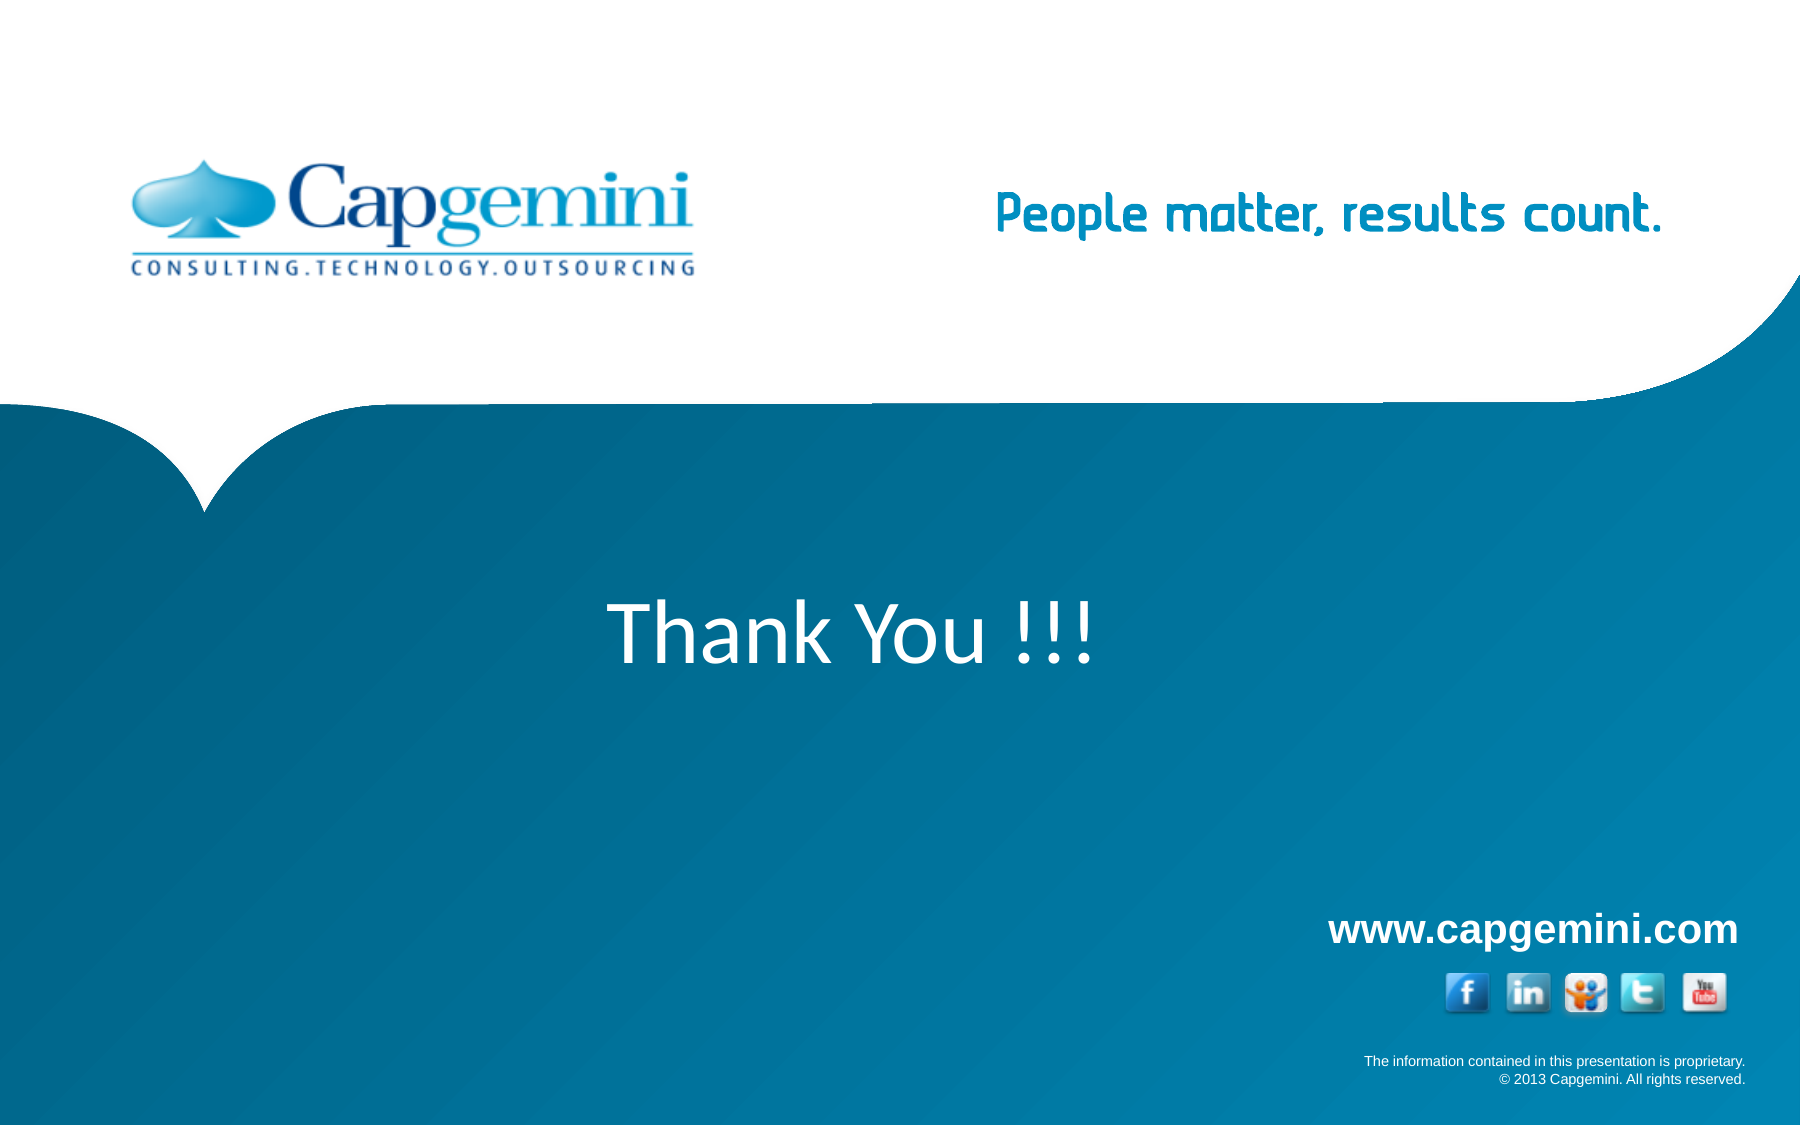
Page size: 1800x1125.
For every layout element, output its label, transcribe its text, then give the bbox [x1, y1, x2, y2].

picture [1507, 974, 1550, 1011]
picture [1683, 974, 1726, 1012]
picture [1565, 974, 1608, 1013]
picture [1621, 974, 1664, 1011]
picture [125, 152, 699, 280]
text_box Thank You !!! [292, 469, 1658, 820]
picture [1446, 974, 1489, 1011]
